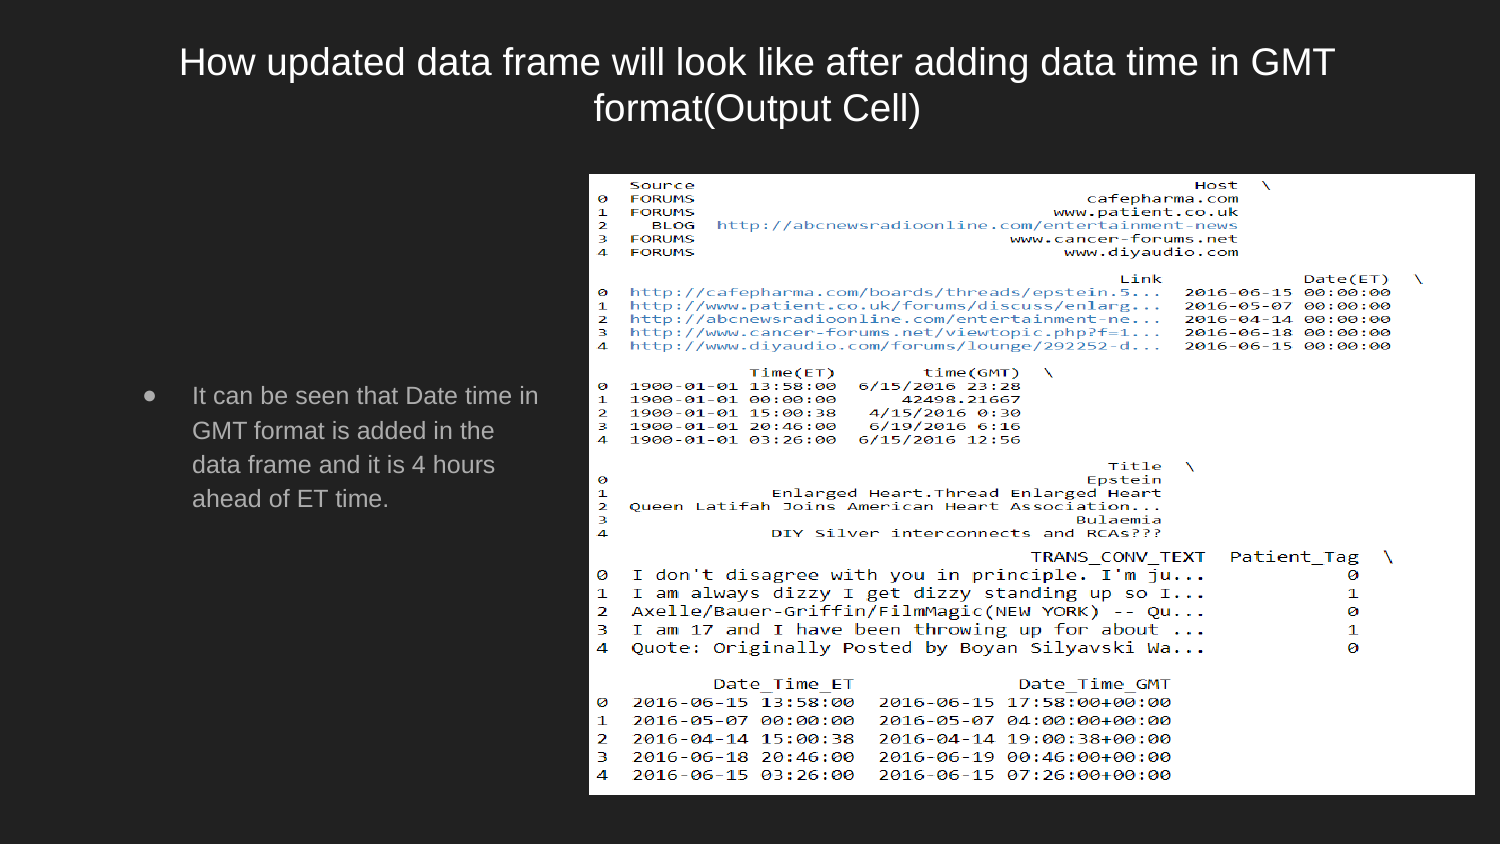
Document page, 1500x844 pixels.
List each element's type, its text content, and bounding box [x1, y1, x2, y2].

title How updated data frame will look like after adding data time in GMT format(Output Cell) [59, 21, 1456, 145]
list It can be seen that Date time in GMT format is added in the data frame and it is 4 hours ahead of ET time. [102, 360, 563, 551]
picture [589, 174, 1476, 795]
